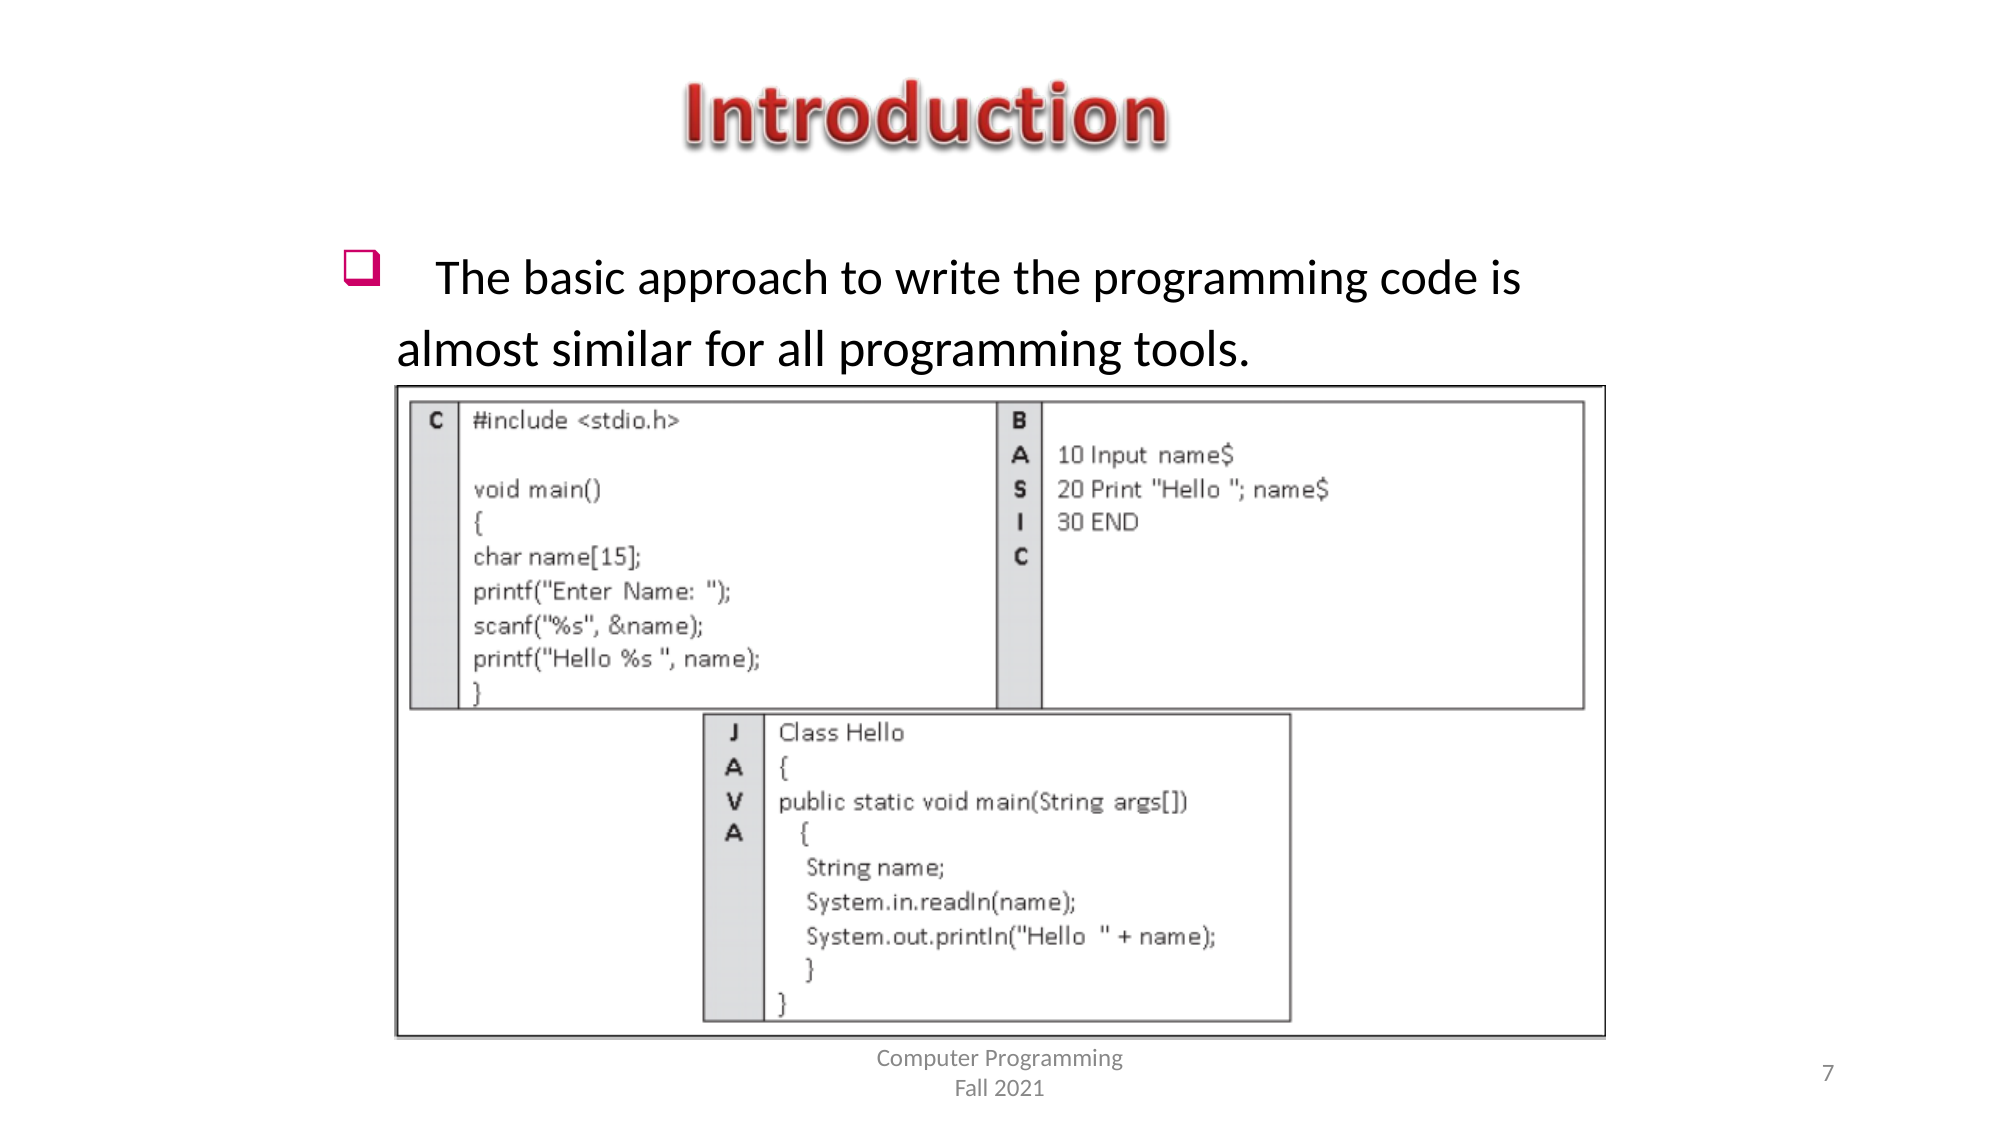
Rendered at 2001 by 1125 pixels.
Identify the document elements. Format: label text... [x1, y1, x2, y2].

picture [681, 75, 1190, 156]
picture [394, 385, 1606, 1040]
footer Computer Programming Fall 2021 [875, 1048, 1125, 1125]
slide_number 7 [1815, 1060, 1854, 1125]
text_box The basic approach to write the programming code is almost similar for all programming tools. [337, 232, 1531, 377]
